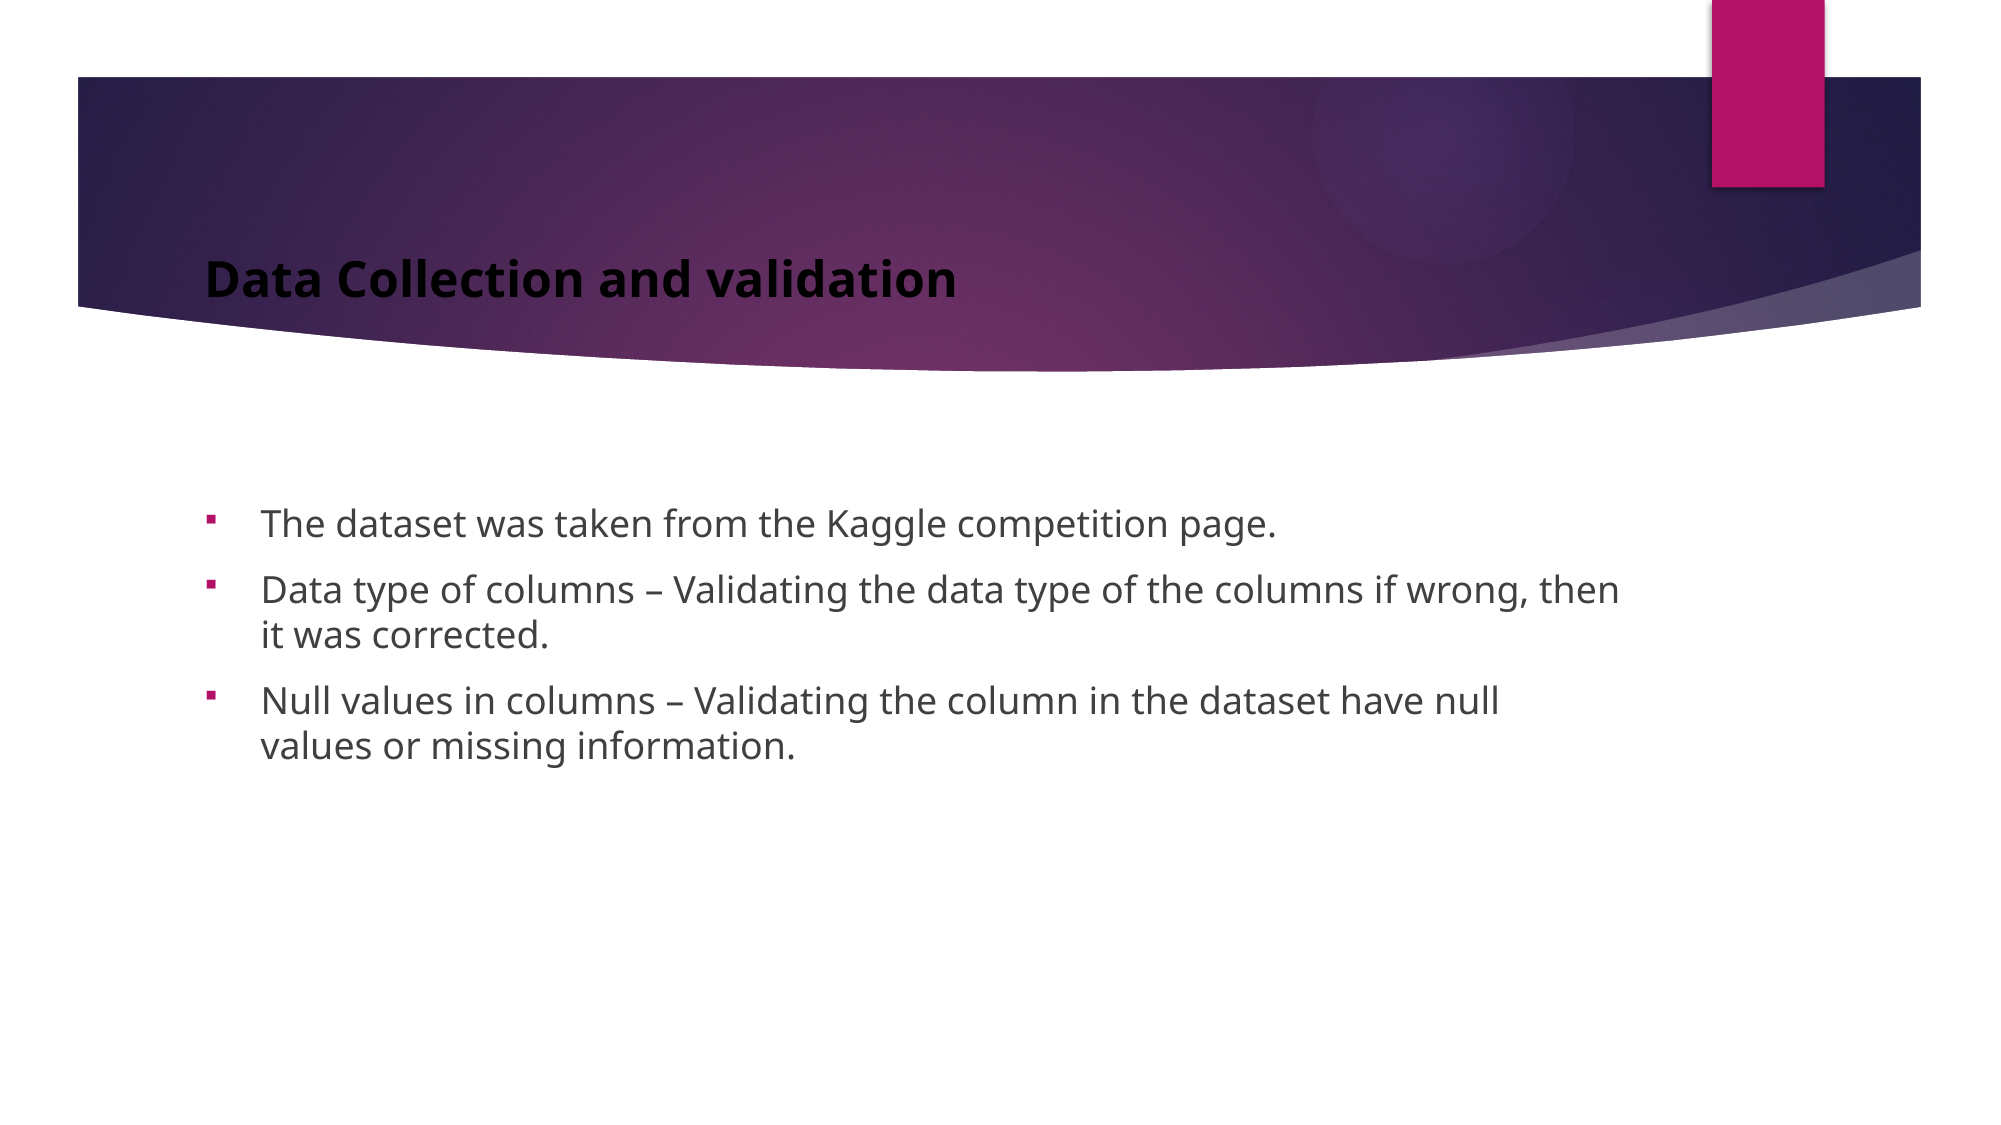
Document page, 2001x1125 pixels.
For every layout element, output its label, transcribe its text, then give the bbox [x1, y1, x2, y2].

title Data Collection and validation [189, 159, 1627, 276]
list The dataset was taken from the Kaggle competition page. Data type of columns – Validating the data type of the columns if wrong, then it was corrected. Null values in columns – Validating the column in the dataset have null values or missing information. [189, 427, 1638, 988]
